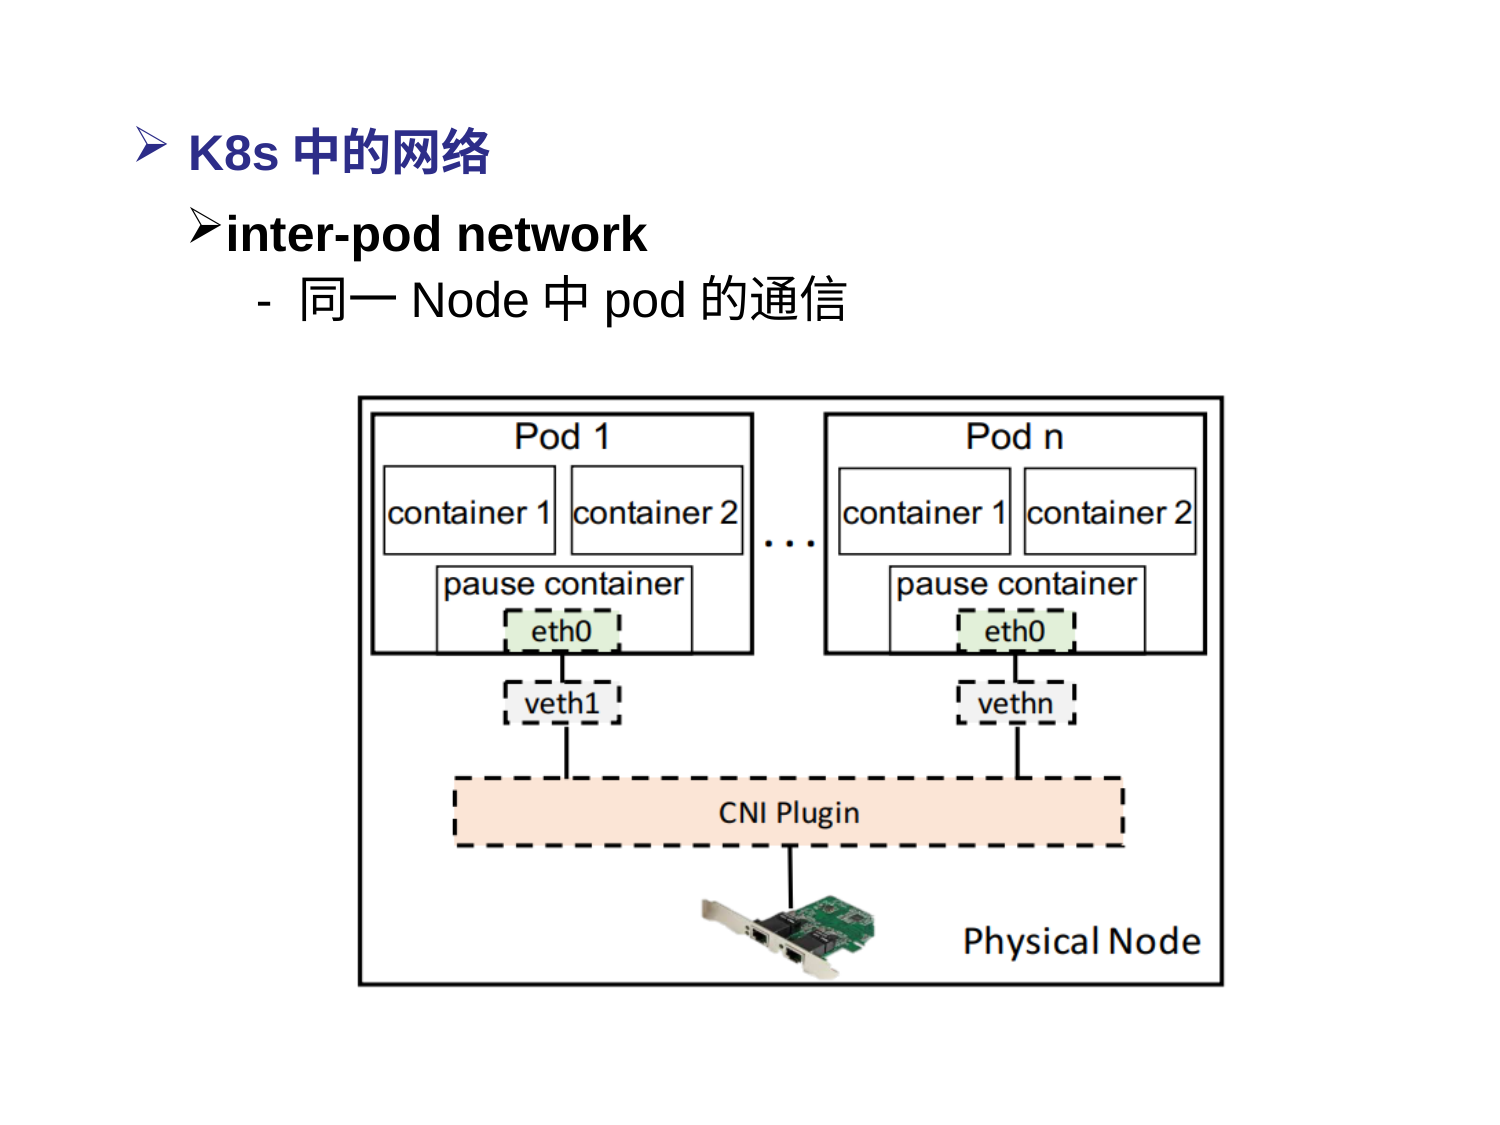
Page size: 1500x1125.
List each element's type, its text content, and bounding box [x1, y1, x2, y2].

picture [347, 385, 1239, 1002]
text_box inter-pod network - 同一Node中pod的通信 [171, 188, 1416, 335]
text_box K8s中的网络 [117, 112, 721, 188]
